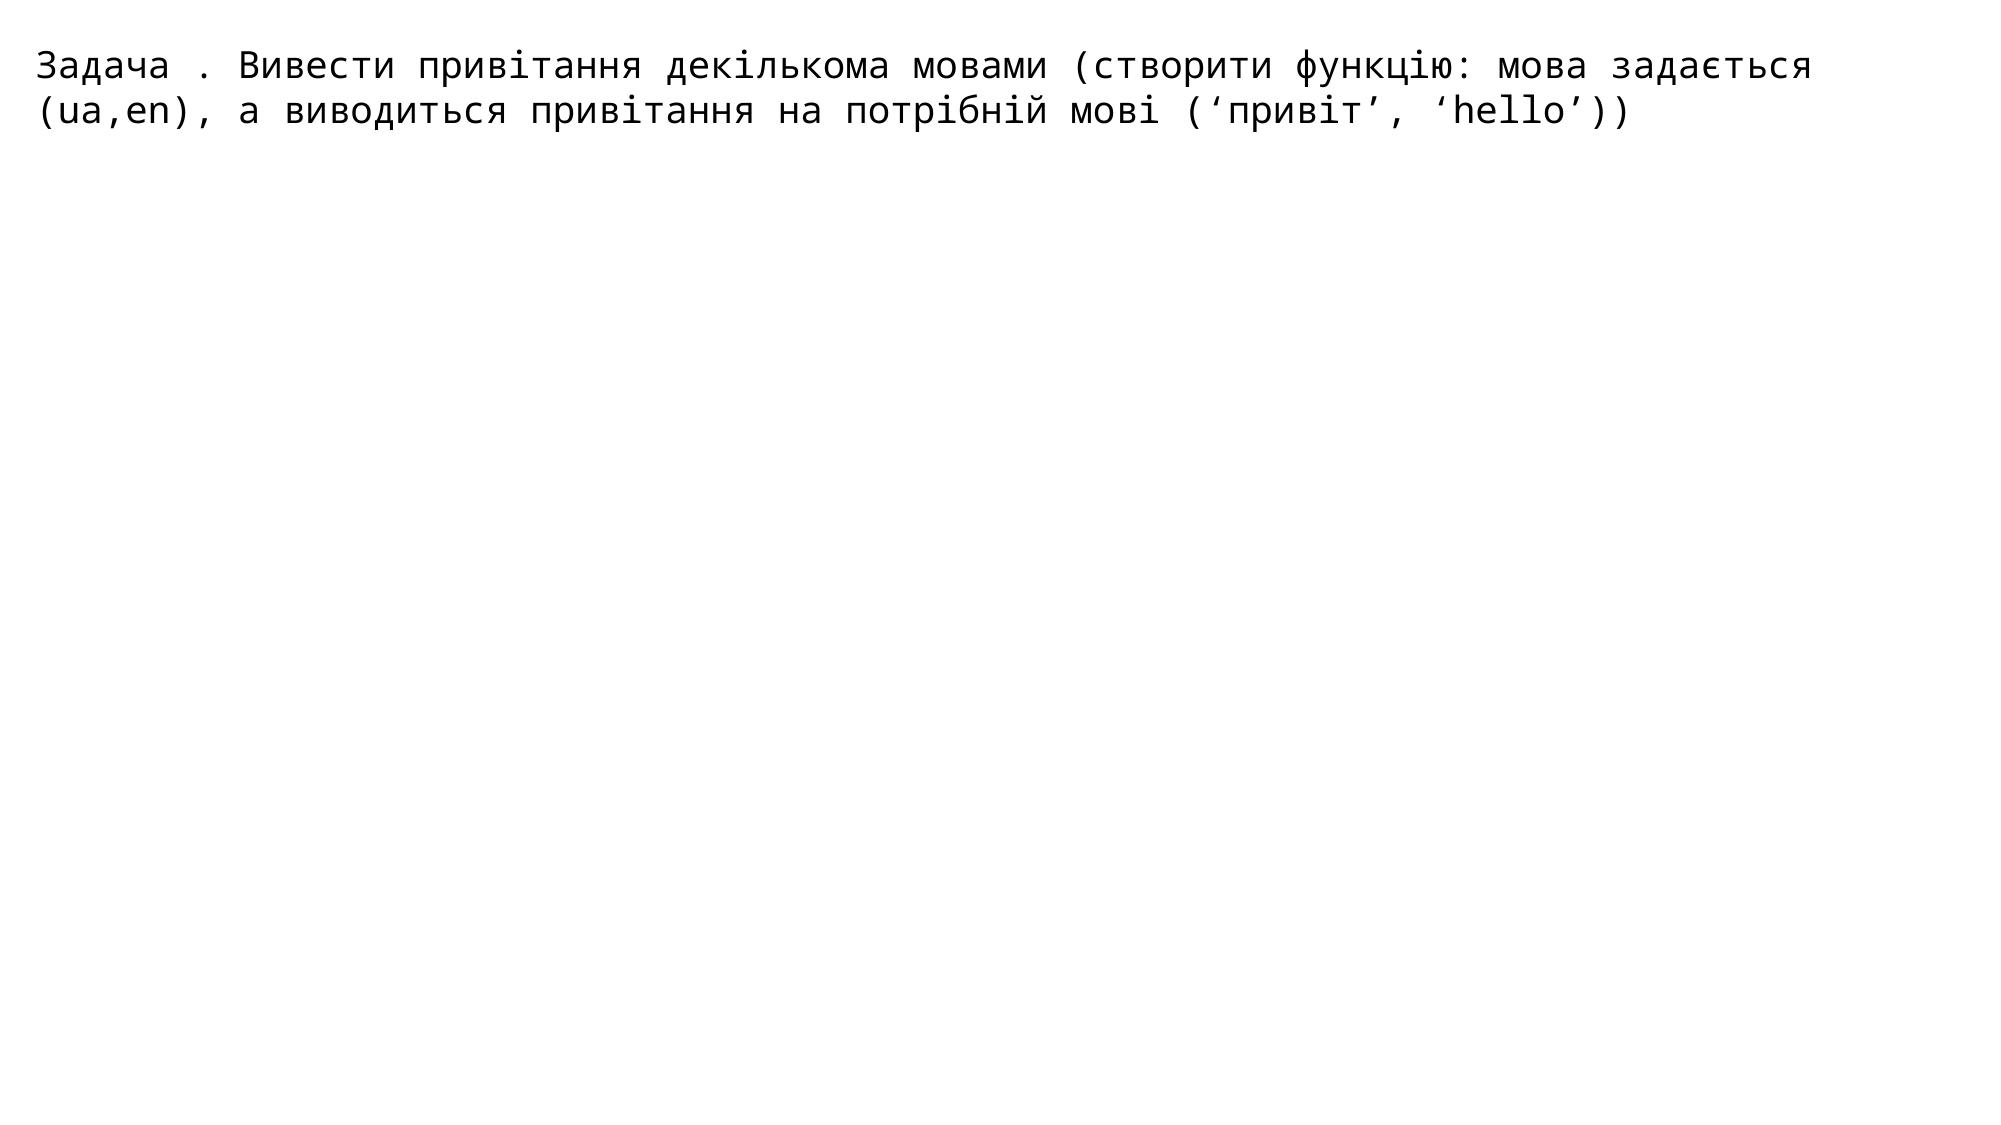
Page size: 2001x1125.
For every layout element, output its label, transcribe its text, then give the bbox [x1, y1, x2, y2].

text_box Задача . Вивести привітання декількома мовами (створити функцію: мова задається (ua,en), а виводиться привітання на потрібній мові (‘привіт’, ‘hello’)) [20, 33, 1888, 139]
